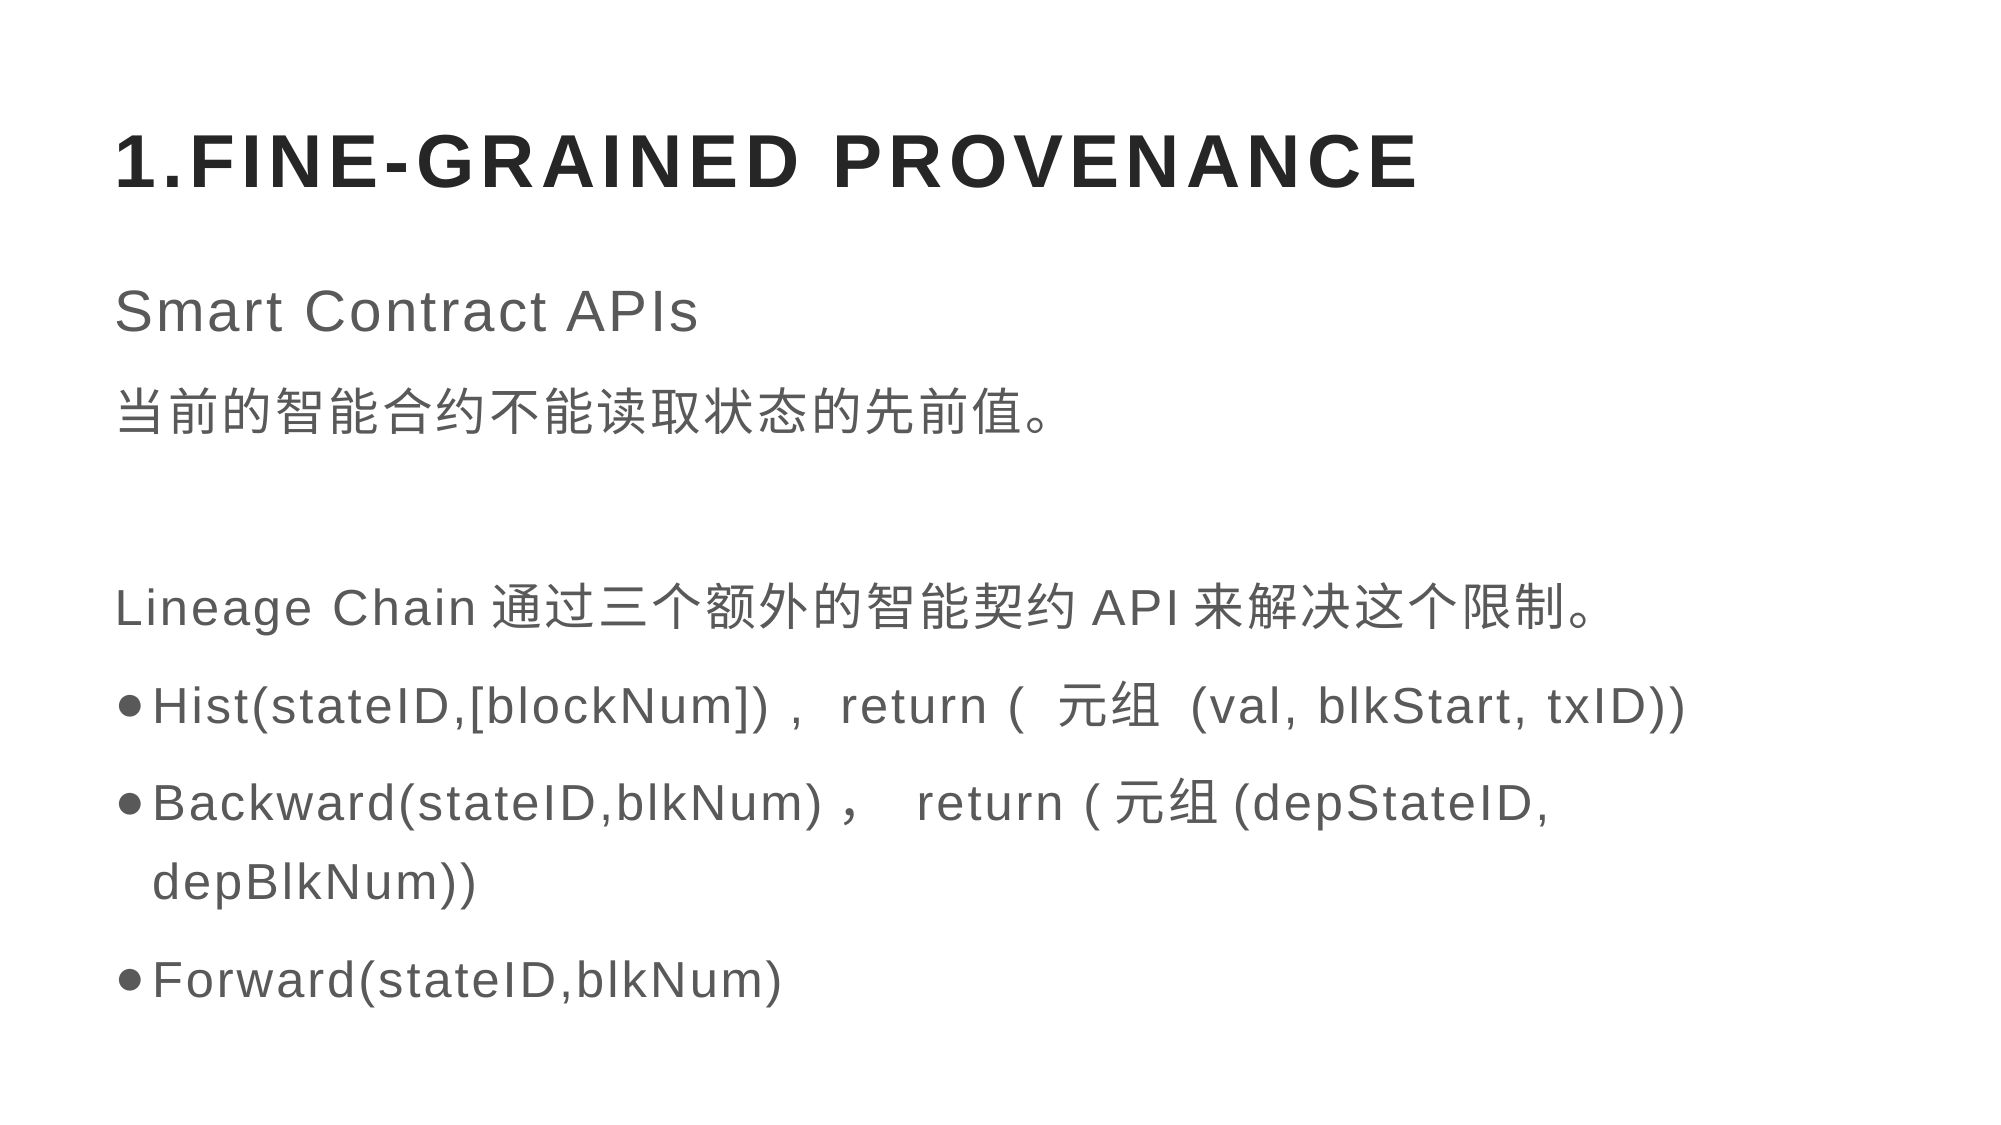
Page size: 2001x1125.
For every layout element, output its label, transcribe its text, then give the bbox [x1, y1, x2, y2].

list Smart Contract APIs 当前的智能合约不能读取状态的先前值。 Lineage Chain通过三个额外的智能契约API来解决这个限制。 Hist(stateID,[blockNum]) , return ( 元组 (val, blkStart, txID)) Backward(stateID,blkNum)， return (元组(depStateID, depBlkNum)) Forward(stateID,blkNum) [99, 244, 1813, 1026]
title 1.FINE-GRAINED PROVENANCE [99, 99, 1900, 216]
